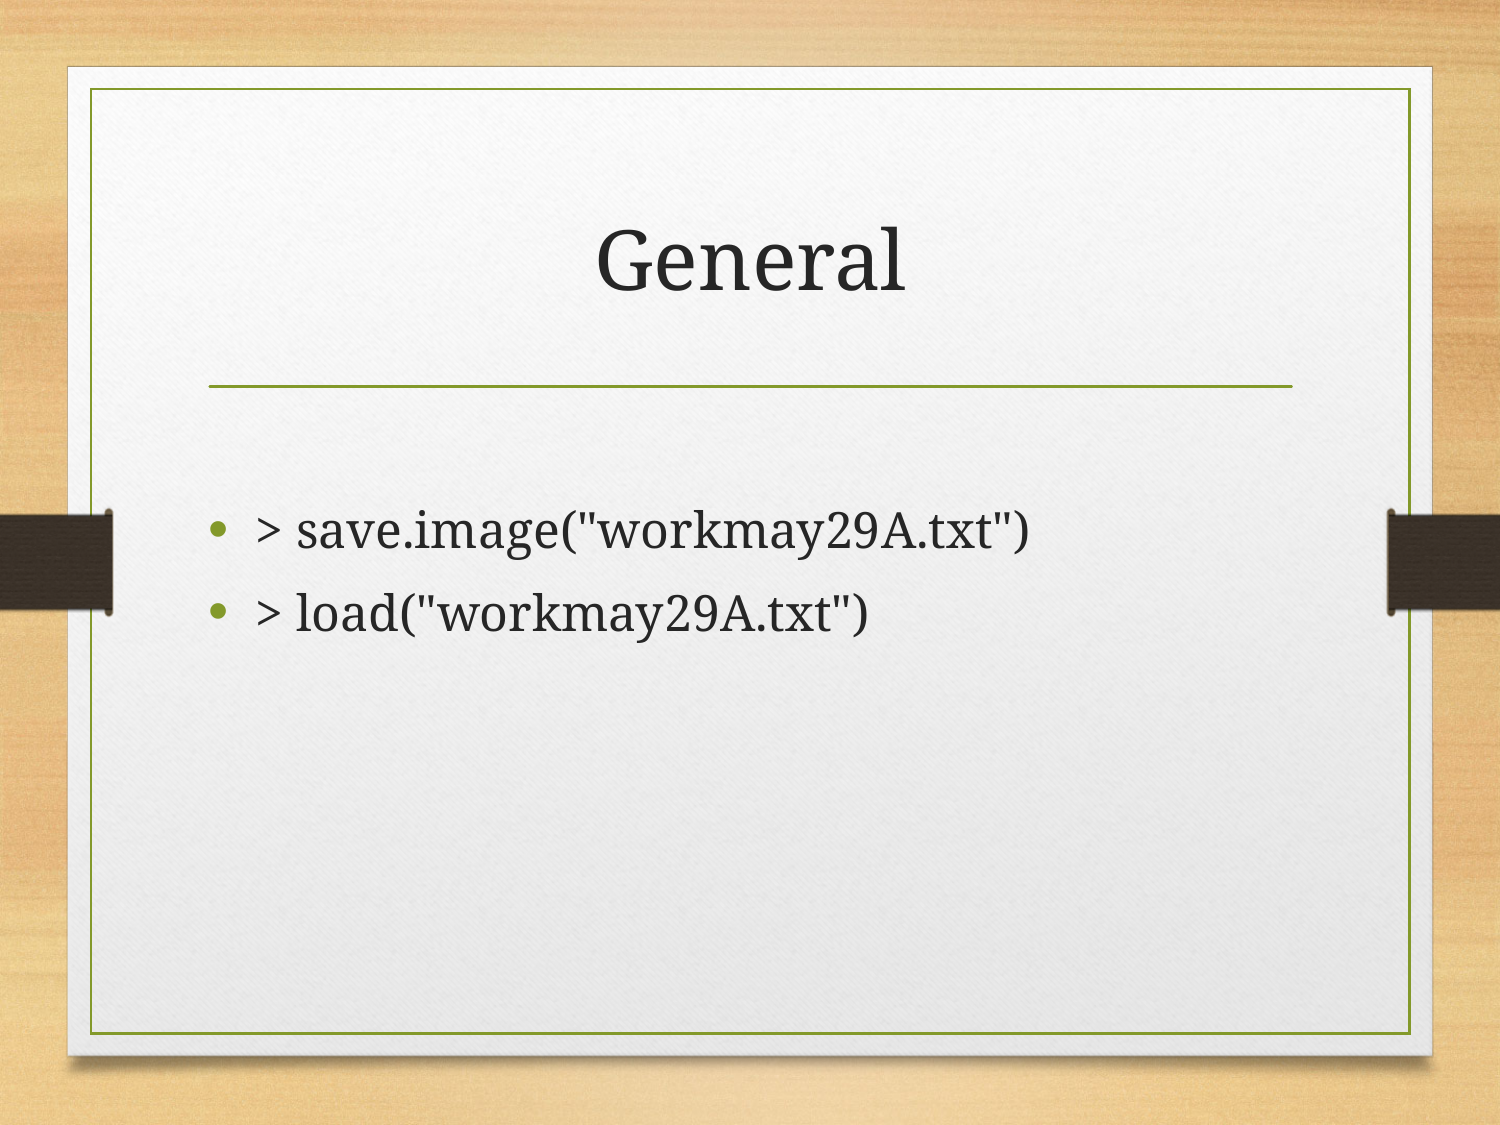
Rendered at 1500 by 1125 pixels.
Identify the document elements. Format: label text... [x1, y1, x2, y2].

title General [193, 150, 1309, 365]
list > save.image("workmay29A.txt") > load("workmay29A.txt") [193, 408, 1309, 974]
picture [0, 0, 1500, 1125]
